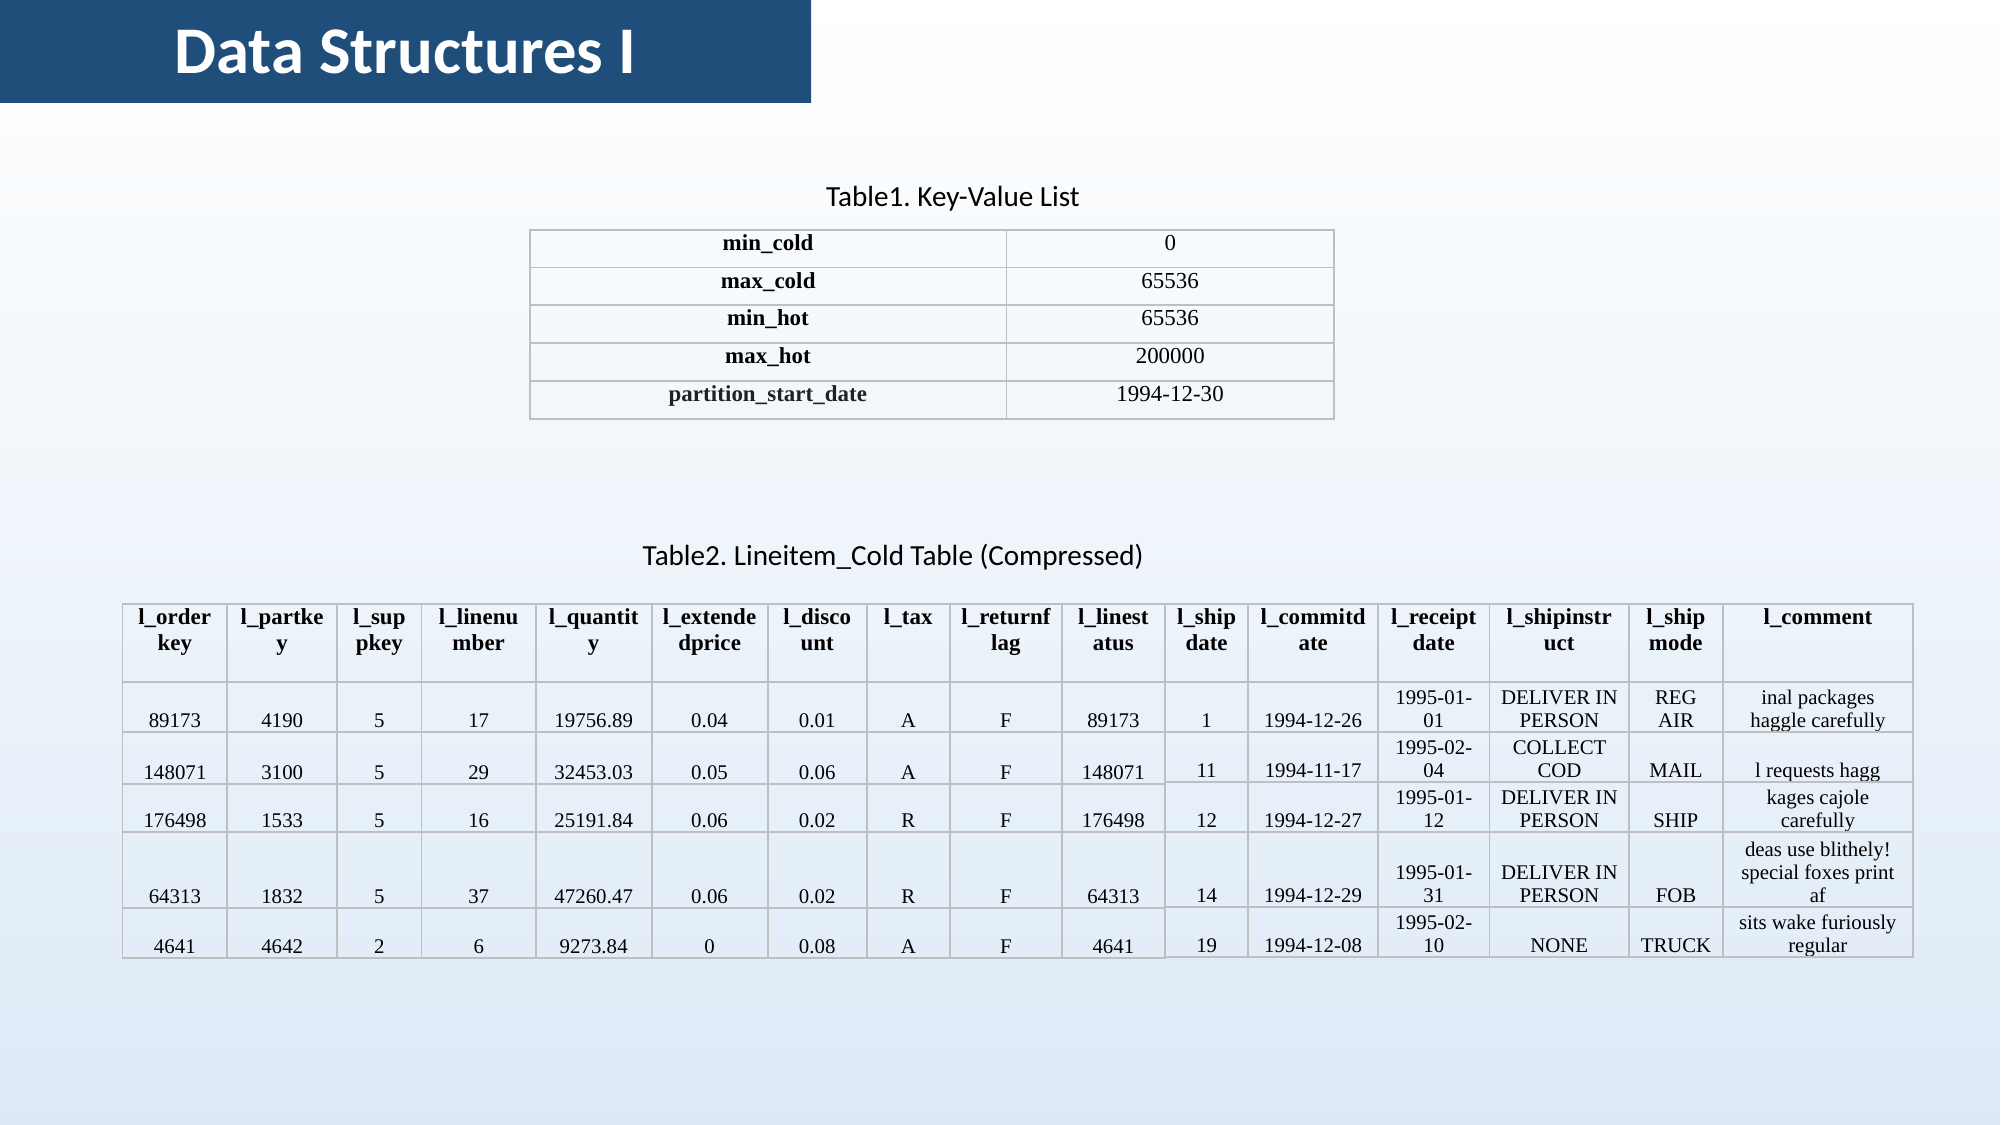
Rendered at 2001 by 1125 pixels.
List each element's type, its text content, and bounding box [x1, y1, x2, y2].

table_cell 1994-12-29 [1249, 833, 1377, 906]
table_cell A [868, 733, 949, 783]
table_cell 0.08 [769, 909, 866, 957]
table_cell 0.02 [769, 785, 866, 831]
table_cell 4641 [123, 909, 226, 957]
table_cell max_hot [531, 344, 1006, 380]
table_cell 12 [1166, 783, 1247, 831]
table_cell COLLECT COD [1490, 733, 1628, 781]
table_cell max_cold [531, 268, 1006, 304]
table_cell REG AIR [1630, 683, 1722, 731]
table_cell 3100 [228, 733, 336, 783]
table_cell 5 [338, 683, 421, 731]
table_cell partition_start_date [531, 382, 1006, 418]
table_cell R [868, 785, 949, 831]
table_cell 1995-02-04 [1379, 733, 1489, 781]
table_cell DELIVER IN PERSON [1490, 833, 1628, 906]
table_cell A [868, 683, 949, 731]
table_cell MAIL [1630, 733, 1722, 781]
table_cell 6 [422, 909, 535, 957]
table_cell 1533 [228, 785, 336, 831]
table_cell 1 [1166, 683, 1247, 731]
table_cell 1832 [228, 833, 336, 907]
table_cell 176498 [1063, 785, 1164, 831]
table_cell 89173 [1063, 683, 1164, 731]
table_header l_partkey [228, 605, 336, 681]
table_cell 4642 [228, 909, 336, 957]
table_cell 32453.03 [537, 733, 651, 783]
table_cell 5 [338, 733, 421, 783]
table_cell R [868, 833, 949, 907]
table_header l_shipmode [1630, 605, 1722, 681]
table_cell 200000 [1007, 344, 1333, 380]
table_cell 1994-12-30 [1007, 382, 1333, 418]
table_cell 1994-12-26 [1249, 683, 1377, 731]
table_header l_shipdate [1166, 605, 1247, 681]
table_cell 148071 [123, 733, 226, 783]
table_cell 0.01 [769, 683, 866, 731]
table_cell min_hot [531, 306, 1006, 342]
text_box Data Structures I [0, 0, 812, 103]
table_header l_extendedprice [653, 605, 767, 681]
table_header l_discount [769, 605, 866, 681]
table_cell F [951, 683, 1061, 731]
table_cell 0.04 [653, 683, 767, 731]
table_cell A [868, 909, 949, 957]
table_cell 0.06 [653, 833, 767, 907]
table_header l_quantity [537, 605, 651, 681]
table_cell 37 [422, 833, 535, 907]
table_cell F [951, 785, 1061, 831]
table_cell NONE [1490, 908, 1628, 956]
table_cell 14 [1166, 833, 1247, 906]
table_cell 19756.89 [537, 683, 651, 731]
table_cell 0 [653, 909, 767, 957]
text_box Table2. Lineitem_Cold Table (Compressed) [627, 528, 1394, 579]
table_cell F [951, 733, 1061, 783]
table_cell 0.06 [769, 733, 866, 783]
table_cell 5 [338, 785, 421, 831]
table_header l_linestatus [1063, 605, 1164, 681]
table_cell 1994-12-27 [1249, 783, 1377, 831]
table_cell 1995-01-01 [1379, 683, 1489, 731]
table_cell 0.02 [769, 833, 866, 907]
table_cell 1995-01-12 [1379, 783, 1489, 831]
table_cell F [951, 833, 1061, 907]
table_header l_receiptdate [1379, 605, 1489, 681]
table_cell 89173 [123, 683, 226, 731]
table_cell 148071 [1063, 733, 1164, 783]
table_cell 64313 [1063, 833, 1164, 907]
table_cell 25191.84 [537, 785, 651, 831]
table_cell F [951, 909, 1061, 957]
table_cell 1995-02-10 [1379, 908, 1489, 956]
table_cell 16 [422, 785, 535, 831]
table_cell FOB [1630, 833, 1722, 906]
table_cell 5 [338, 833, 421, 907]
table_cell SHIP [1630, 783, 1722, 831]
table_header l_returnflag [951, 605, 1061, 681]
table_cell 0.05 [653, 733, 767, 783]
table_cell 0.06 [653, 785, 767, 831]
table_header l_commitdate [1249, 605, 1377, 681]
table_cell 2 [338, 909, 421, 957]
table_header 0 [1007, 231, 1333, 267]
table_cell 9273.84 [537, 909, 651, 957]
table_cell l requests hagg [1724, 733, 1912, 781]
table_cell 4190 [228, 683, 336, 731]
table_cell 176498 [123, 785, 226, 831]
table_header l_suppkey [338, 605, 421, 681]
table_cell 11 [1166, 733, 1247, 781]
table_cell 64313 [123, 833, 226, 907]
table_cell kages cajole carefully [1724, 783, 1912, 831]
table_cell DELIVER IN PERSON [1490, 783, 1628, 831]
table_cell 1995-01-31 [1379, 833, 1489, 906]
table_cell 29 [422, 733, 535, 783]
table_cell 4641 [1063, 909, 1164, 957]
text_box Table1. Key-Value List [811, 169, 1168, 220]
table_cell 65536 [1007, 268, 1333, 304]
table_cell 65536 [1007, 306, 1333, 342]
table_cell 17 [422, 683, 535, 731]
table_header l_shipinstruct [1490, 605, 1628, 681]
table_cell deas use blithely! special foxes print af [1724, 833, 1912, 906]
table_cell TRUCK [1630, 908, 1722, 956]
table_cell 19 [1166, 908, 1247, 956]
text_box [0, 0, 2000, 1125]
table_header l_linenumber [422, 605, 535, 681]
table_cell 1994-11-17 [1249, 733, 1377, 781]
table_cell 1994-12-08 [1249, 908, 1377, 956]
table_header l_tax [868, 605, 949, 681]
table_cell DELIVER IN PERSON [1490, 683, 1628, 731]
table_header min_cold [531, 231, 1006, 267]
table_cell inal packages haggle carefully [1724, 683, 1912, 731]
table_header l_comment [1724, 605, 1912, 681]
table_header l_orderkey [123, 605, 226, 681]
table_cell sits wake furiously regular [1724, 908, 1912, 956]
table_cell 47260.47 [537, 833, 651, 907]
